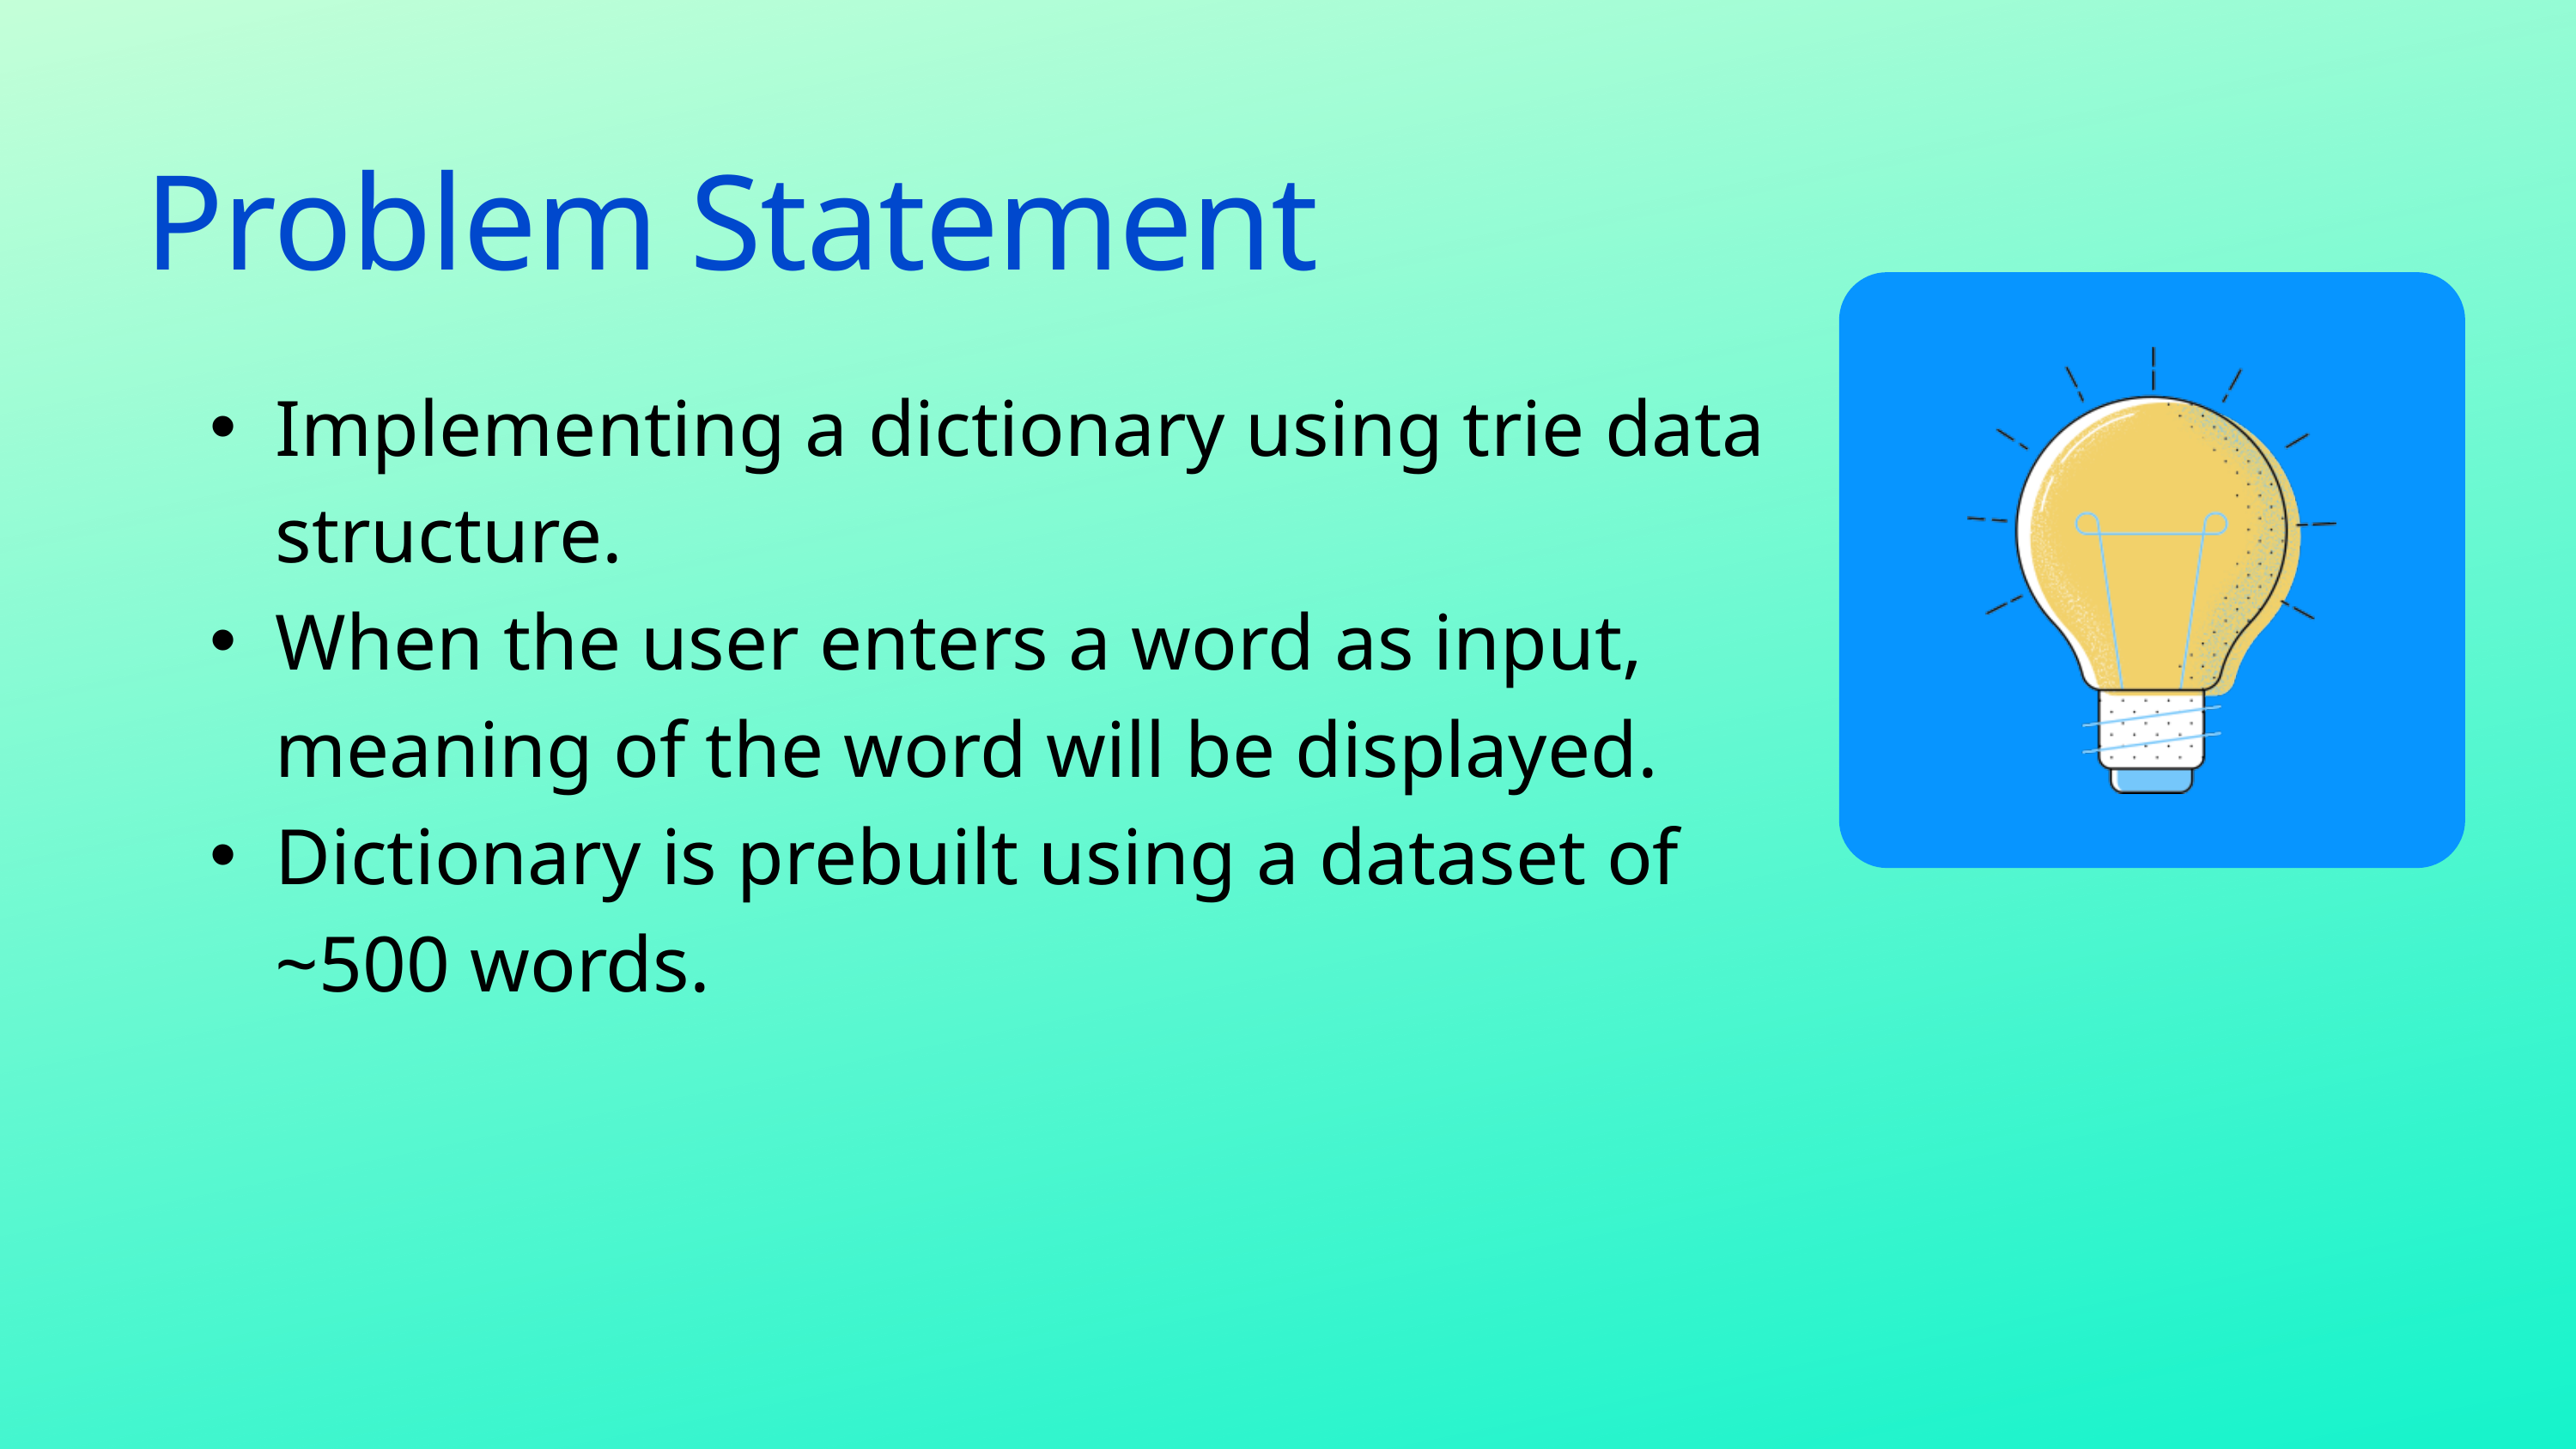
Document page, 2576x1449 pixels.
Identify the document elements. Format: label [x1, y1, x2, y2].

text_box [144, 144, 1840, 996]
picture [0, 0, 2576, 1449]
text_box [1838, 271, 2466, 869]
